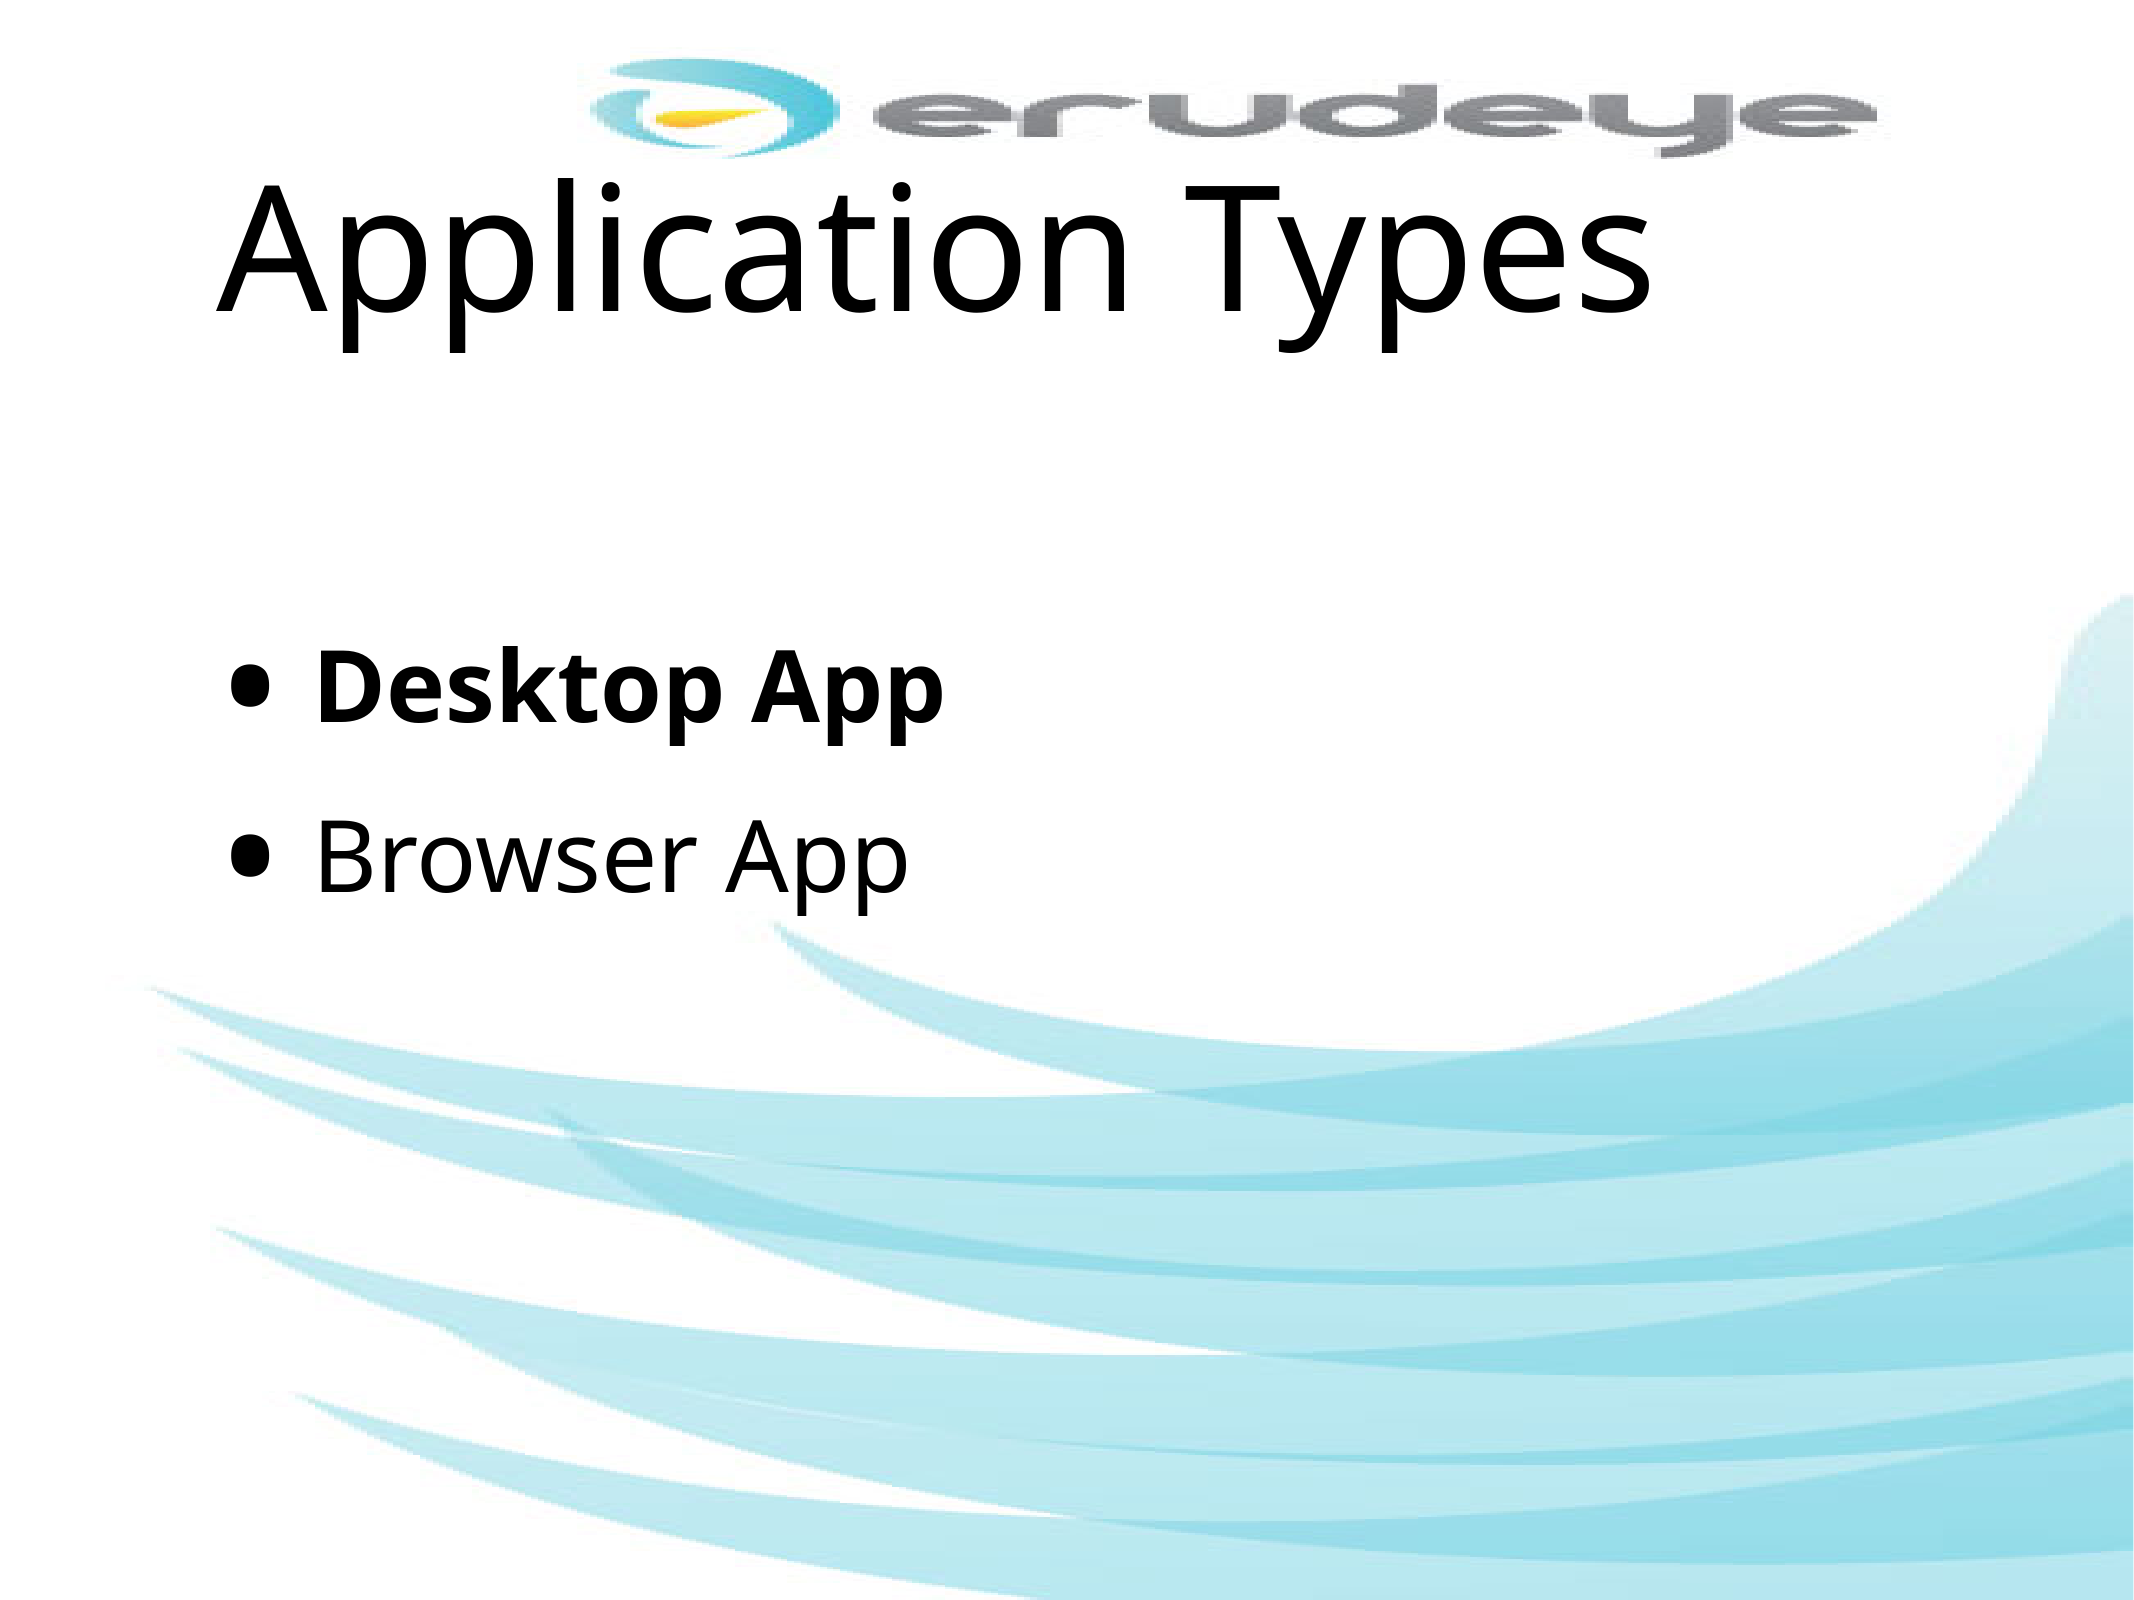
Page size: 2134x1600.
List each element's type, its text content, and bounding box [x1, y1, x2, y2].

title Application Types [208, 41, 1925, 442]
picture [0, 0, 2134, 1600]
text_box Desktop App Browser App [166, 410, 1884, 1125]
